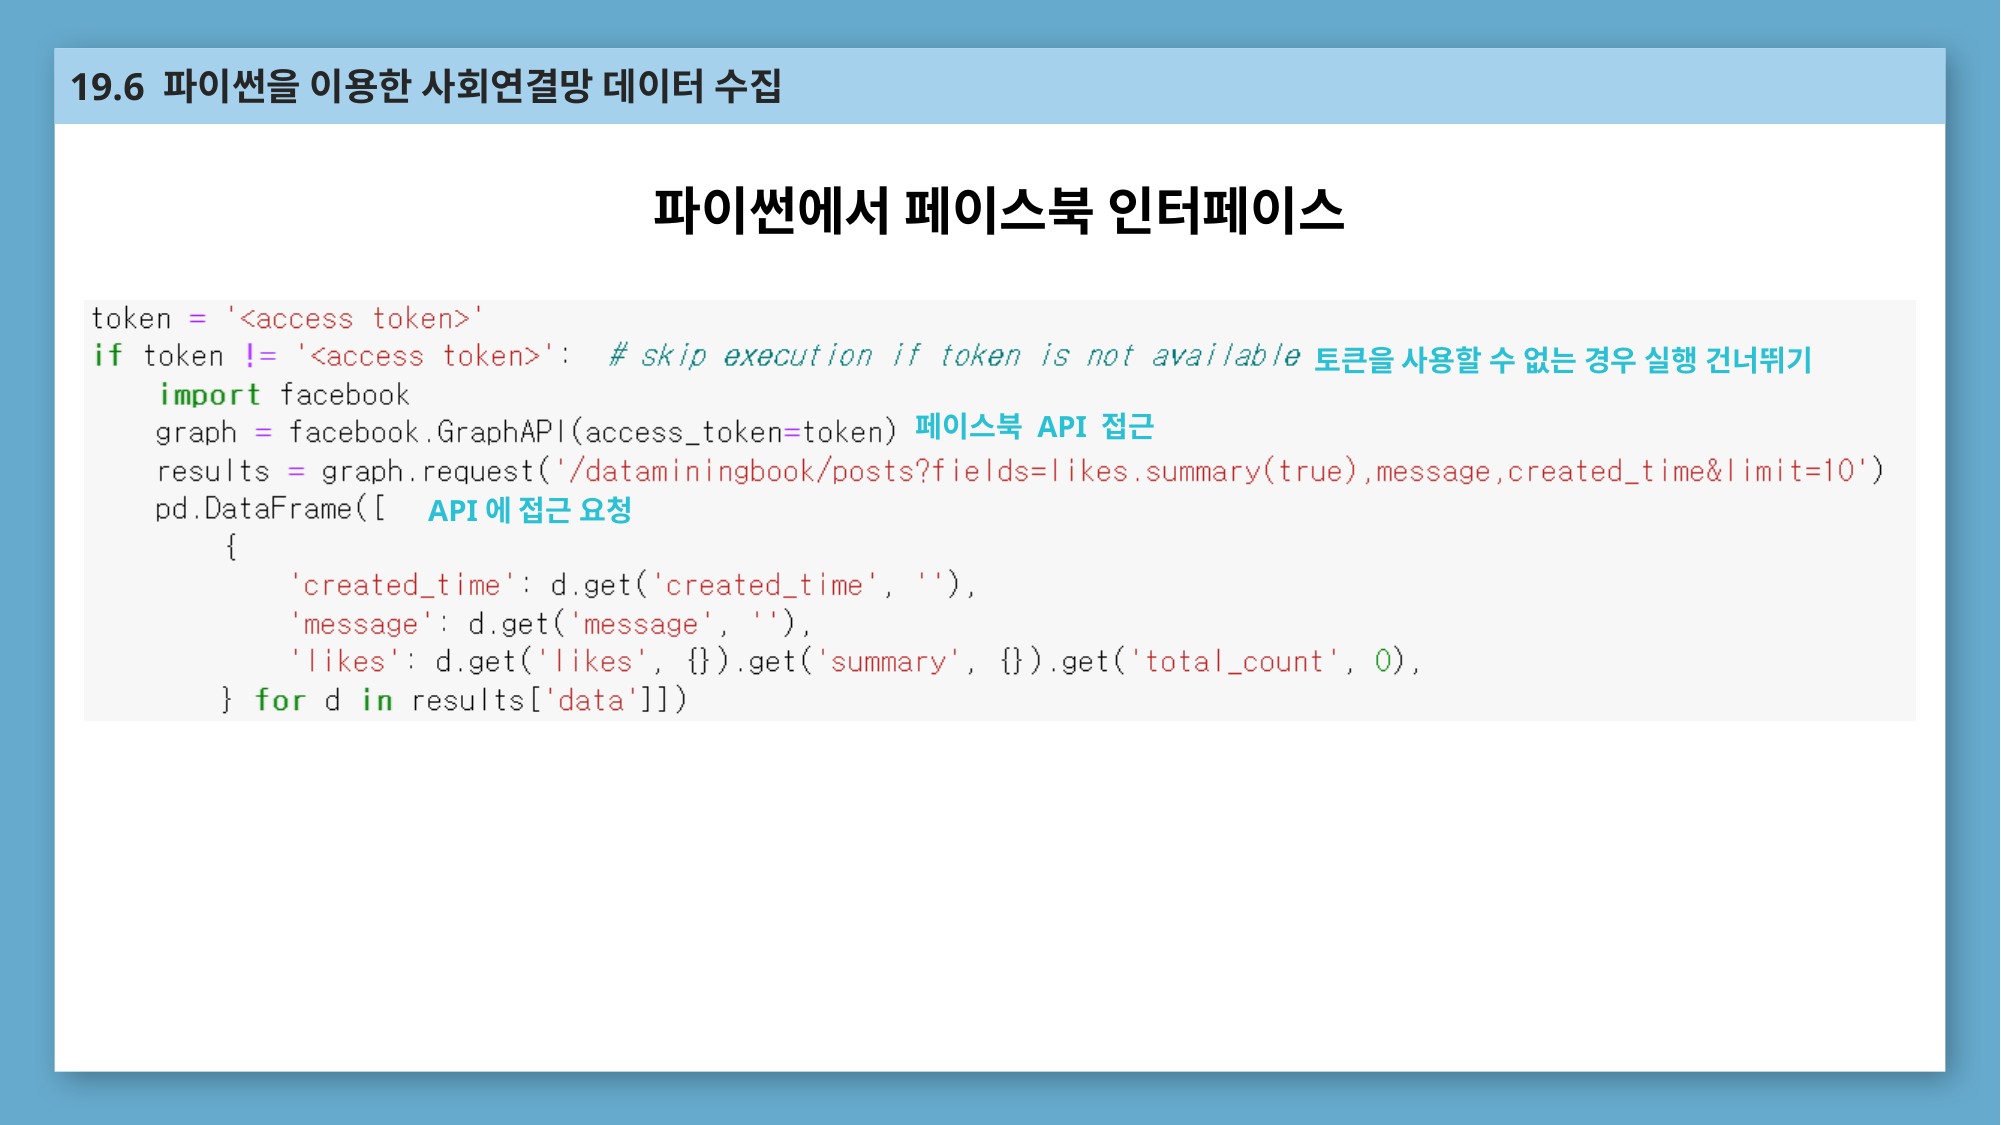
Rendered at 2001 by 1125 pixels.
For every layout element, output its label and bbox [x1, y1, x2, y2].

picture [84, 299, 1916, 721]
text_box [54, 48, 1946, 1072]
